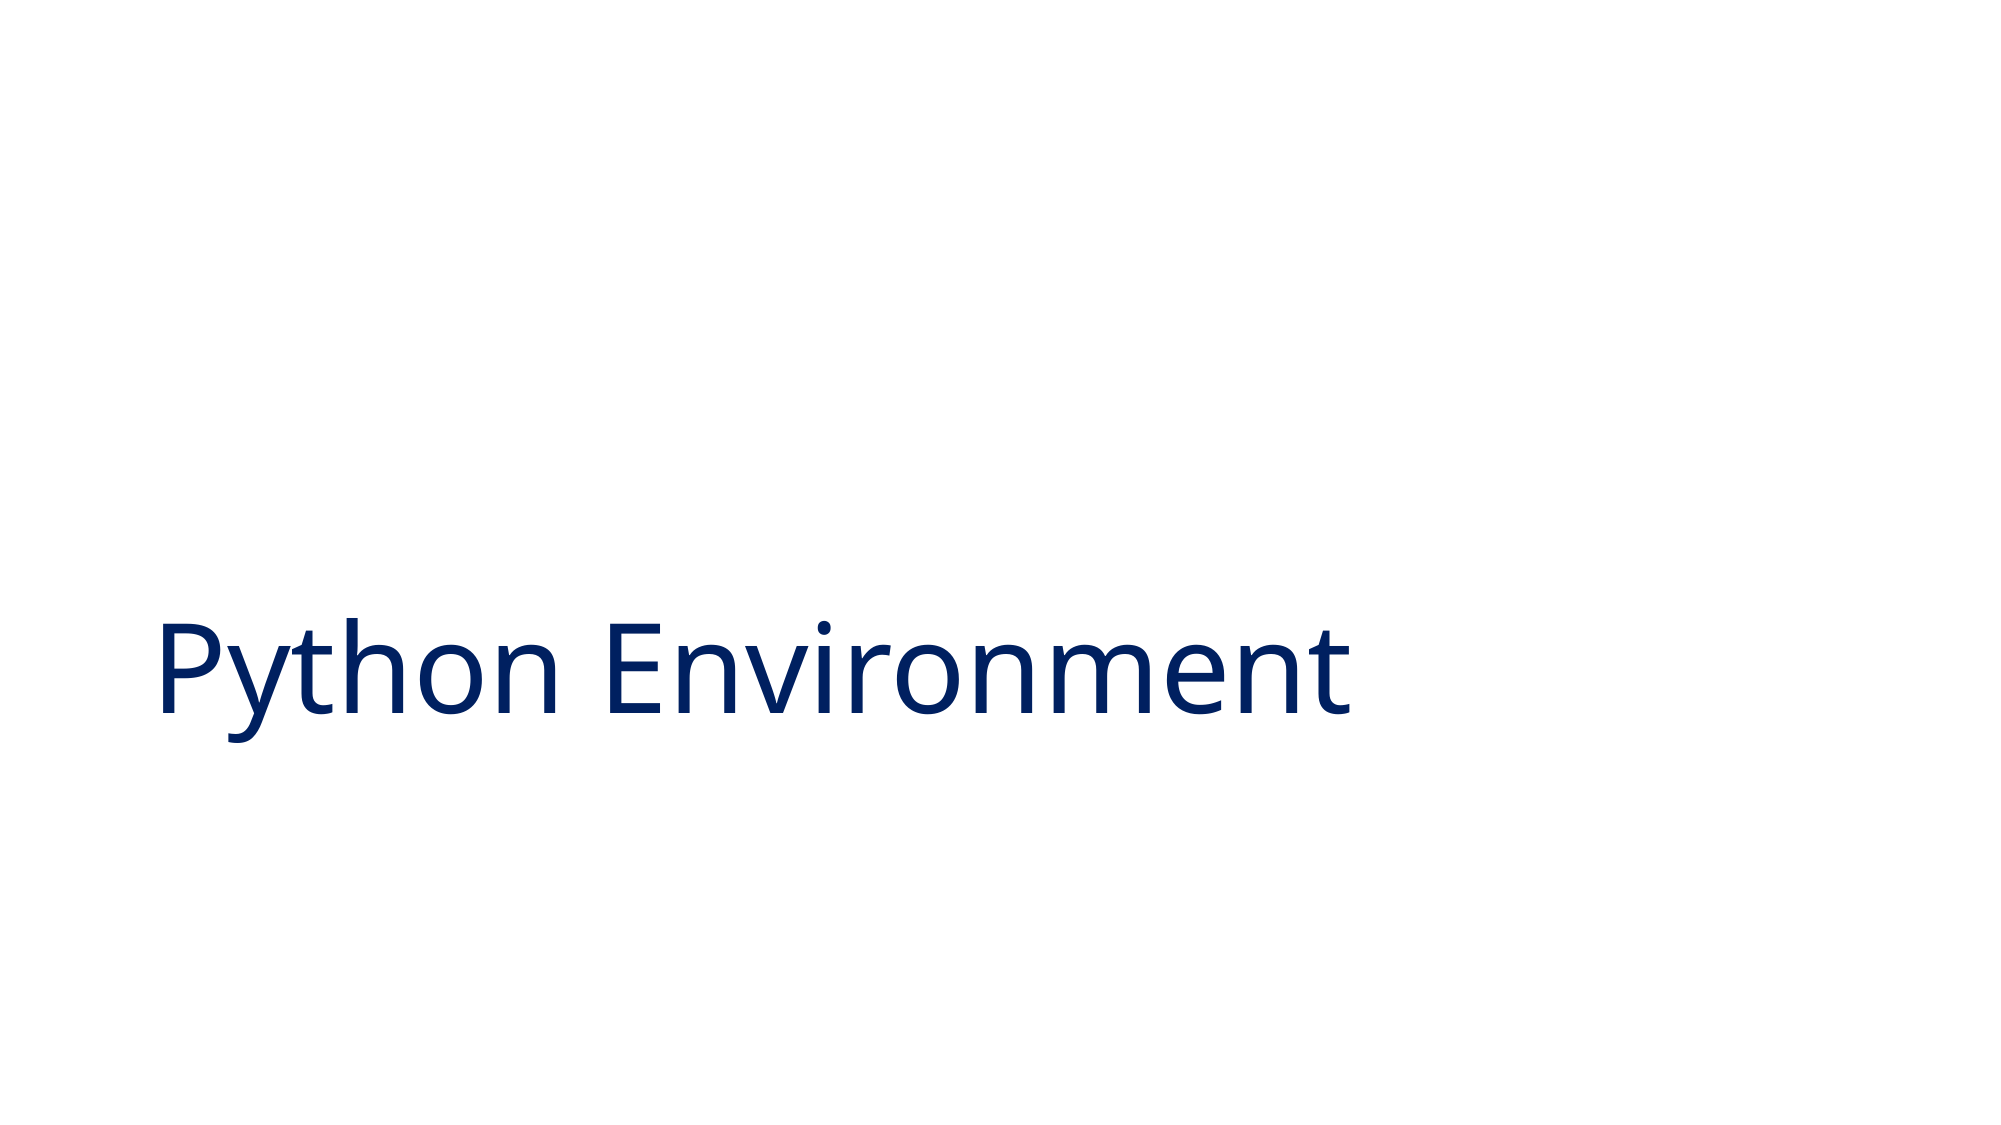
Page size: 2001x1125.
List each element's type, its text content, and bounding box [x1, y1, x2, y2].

title Python Environment [136, 280, 1862, 749]
